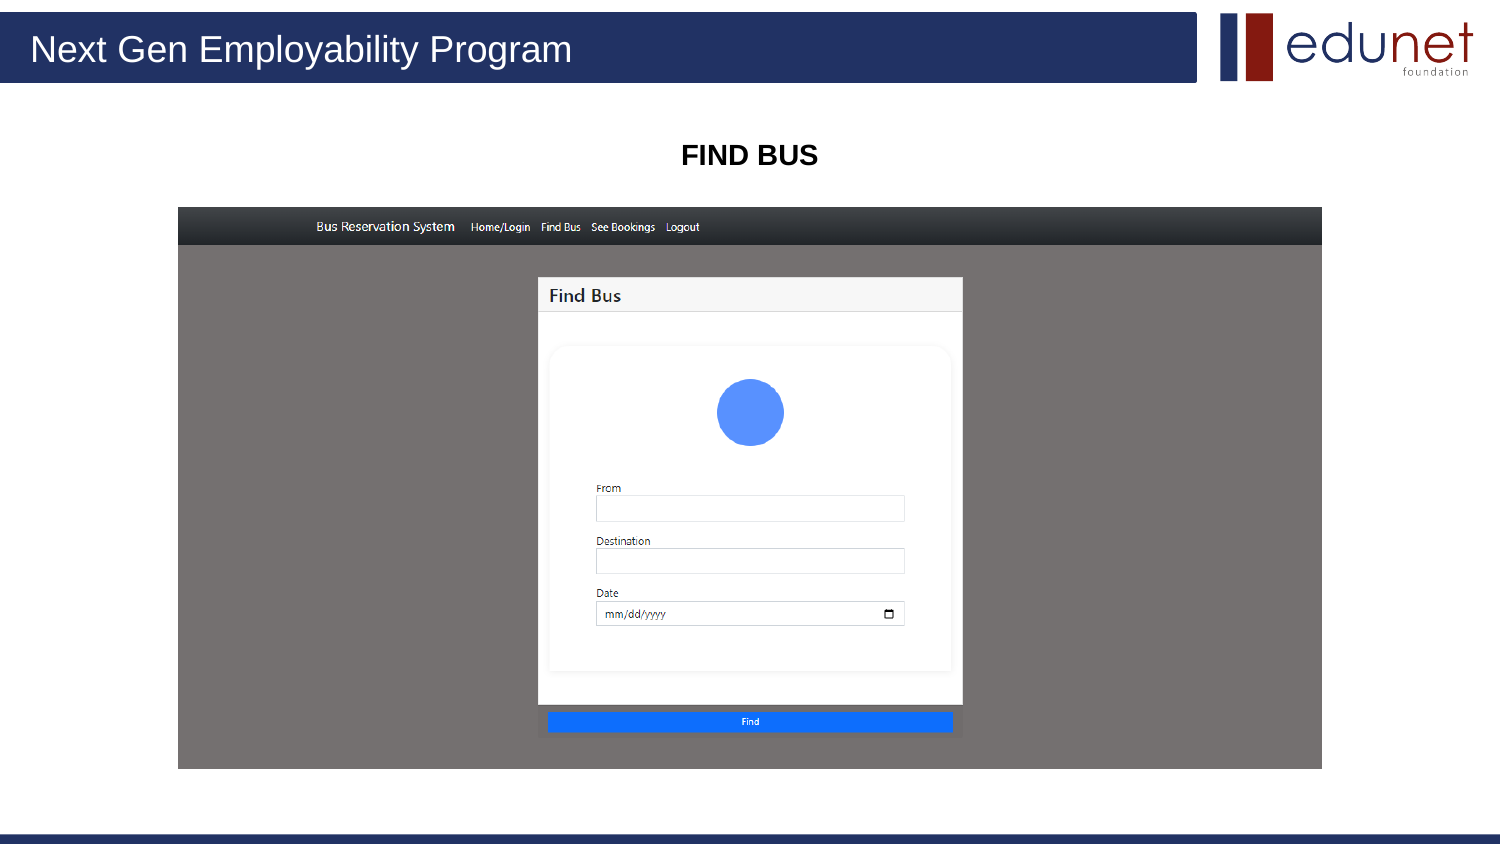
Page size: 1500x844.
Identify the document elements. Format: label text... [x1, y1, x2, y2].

picture [178, 207, 1322, 770]
picture [1279, 14, 1482, 83]
title FIND BUS [103, 98, 1397, 208]
